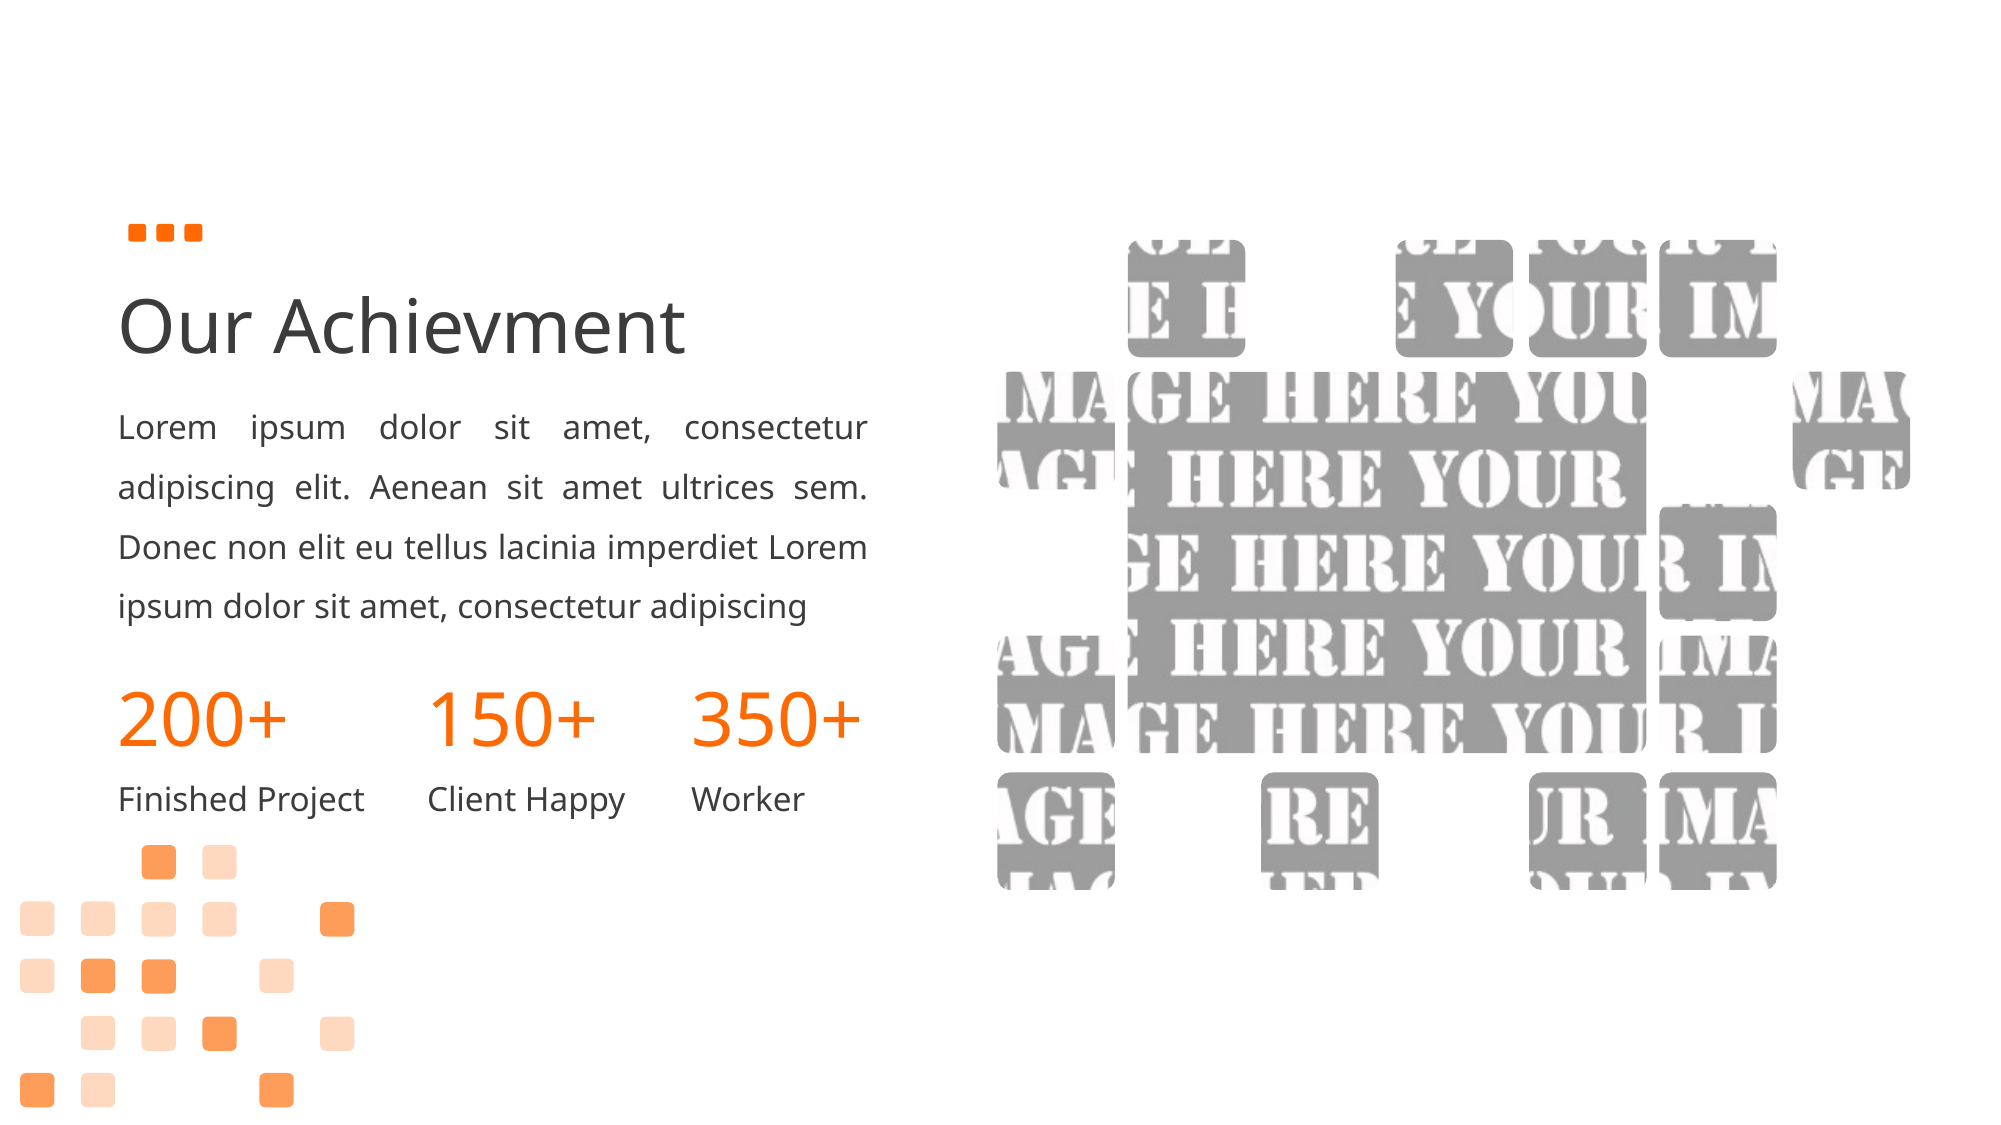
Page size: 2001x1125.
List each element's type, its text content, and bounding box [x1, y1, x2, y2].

text_box Finished Project [102, 770, 412, 826]
text_box 200+ [102, 664, 341, 770]
picture [997, 239, 1911, 890]
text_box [20, 844, 355, 1108]
text_box Client Happy [412, 770, 676, 826]
text_box Worker [676, 770, 997, 826]
title Our Achievment [102, 220, 1828, 438]
text_box Lorem ipsum dolor sit amet, consectetur adipiscing elit. Aenean sit amet ultrices sem. Donec non elit eu tellus lacinia imperdiet Lorem ipsum dolor sit amet, consectetur adipiscing [102, 378, 885, 633]
text_box 350+ [676, 664, 915, 770]
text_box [128, 223, 203, 242]
text_box 150+ [412, 664, 651, 770]
